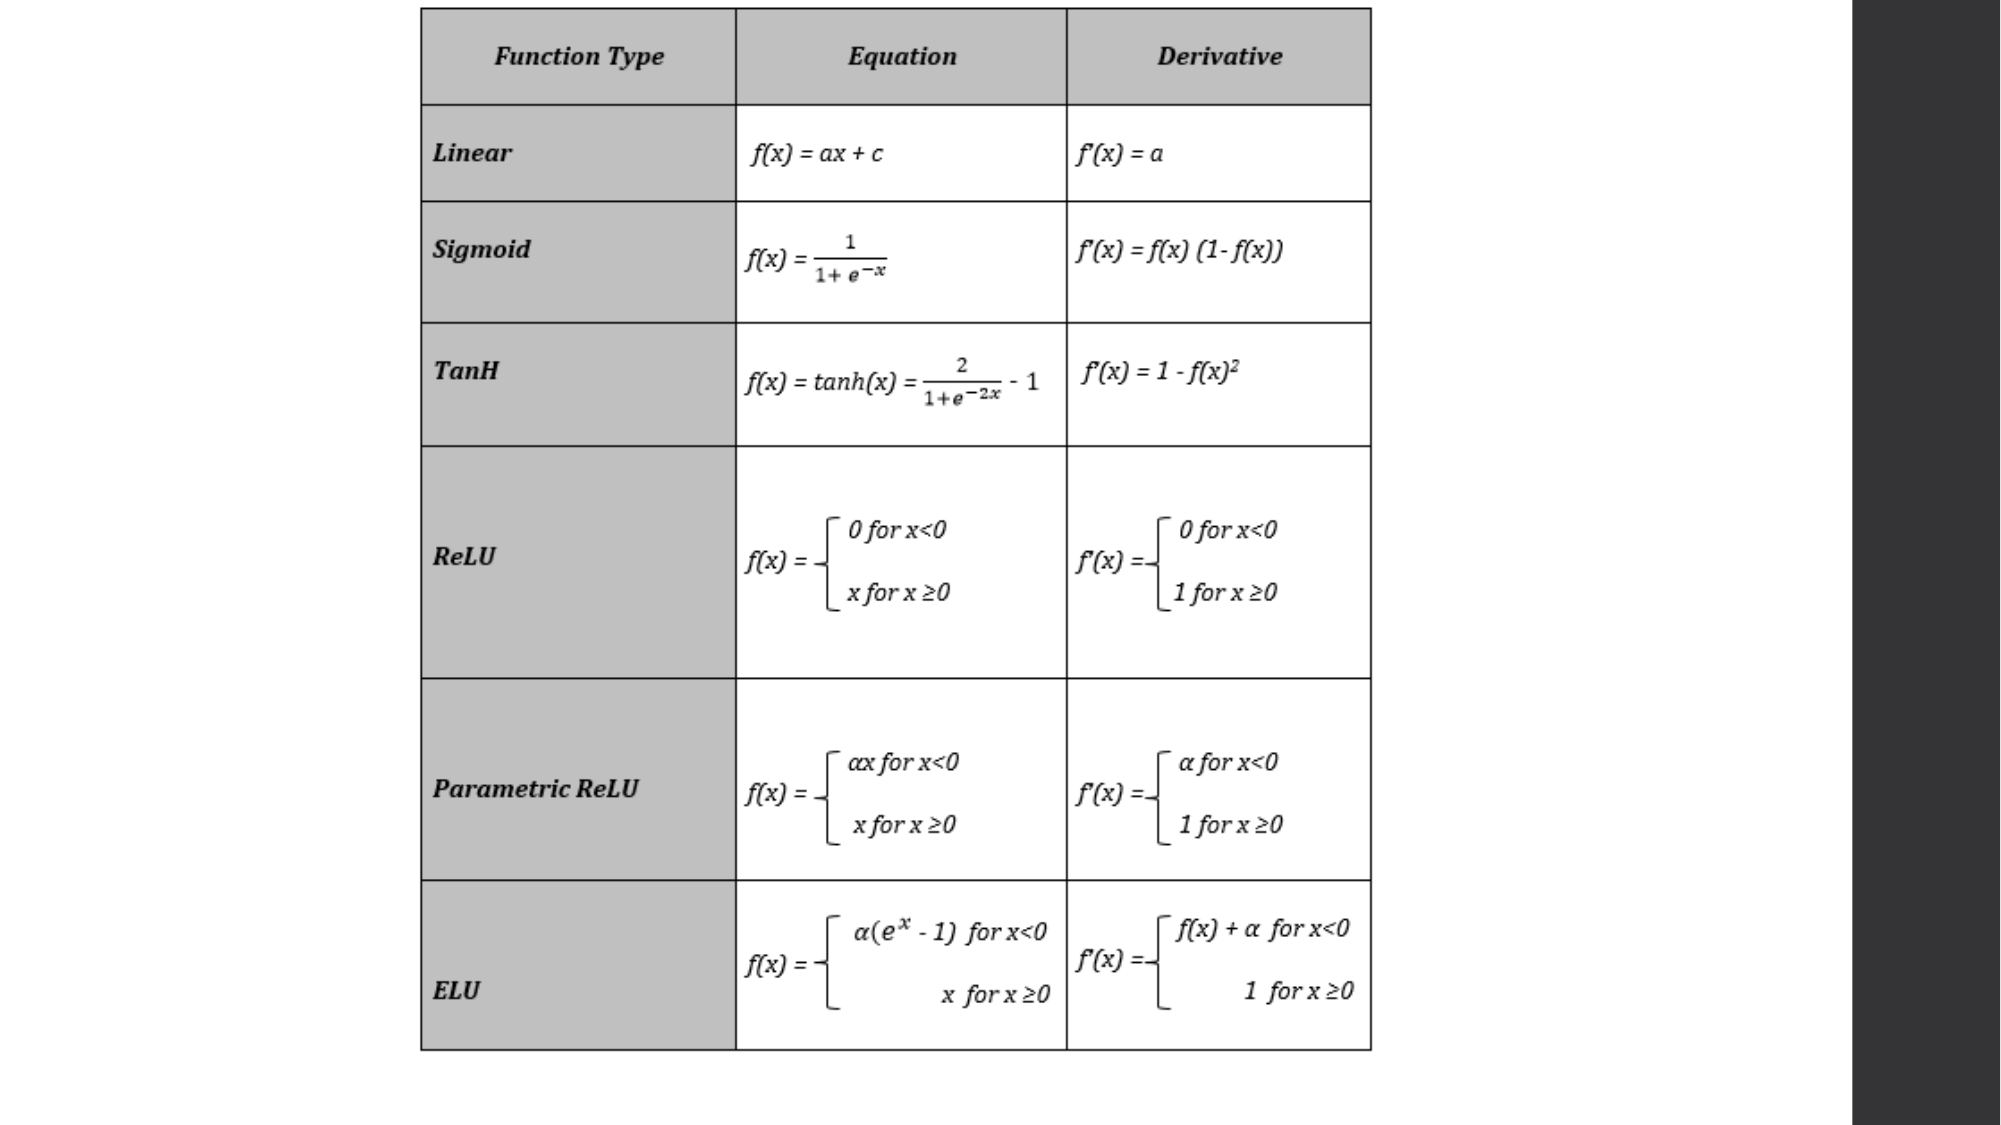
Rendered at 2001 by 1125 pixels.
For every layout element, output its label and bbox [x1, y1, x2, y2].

picture [410, 0, 1383, 1063]
